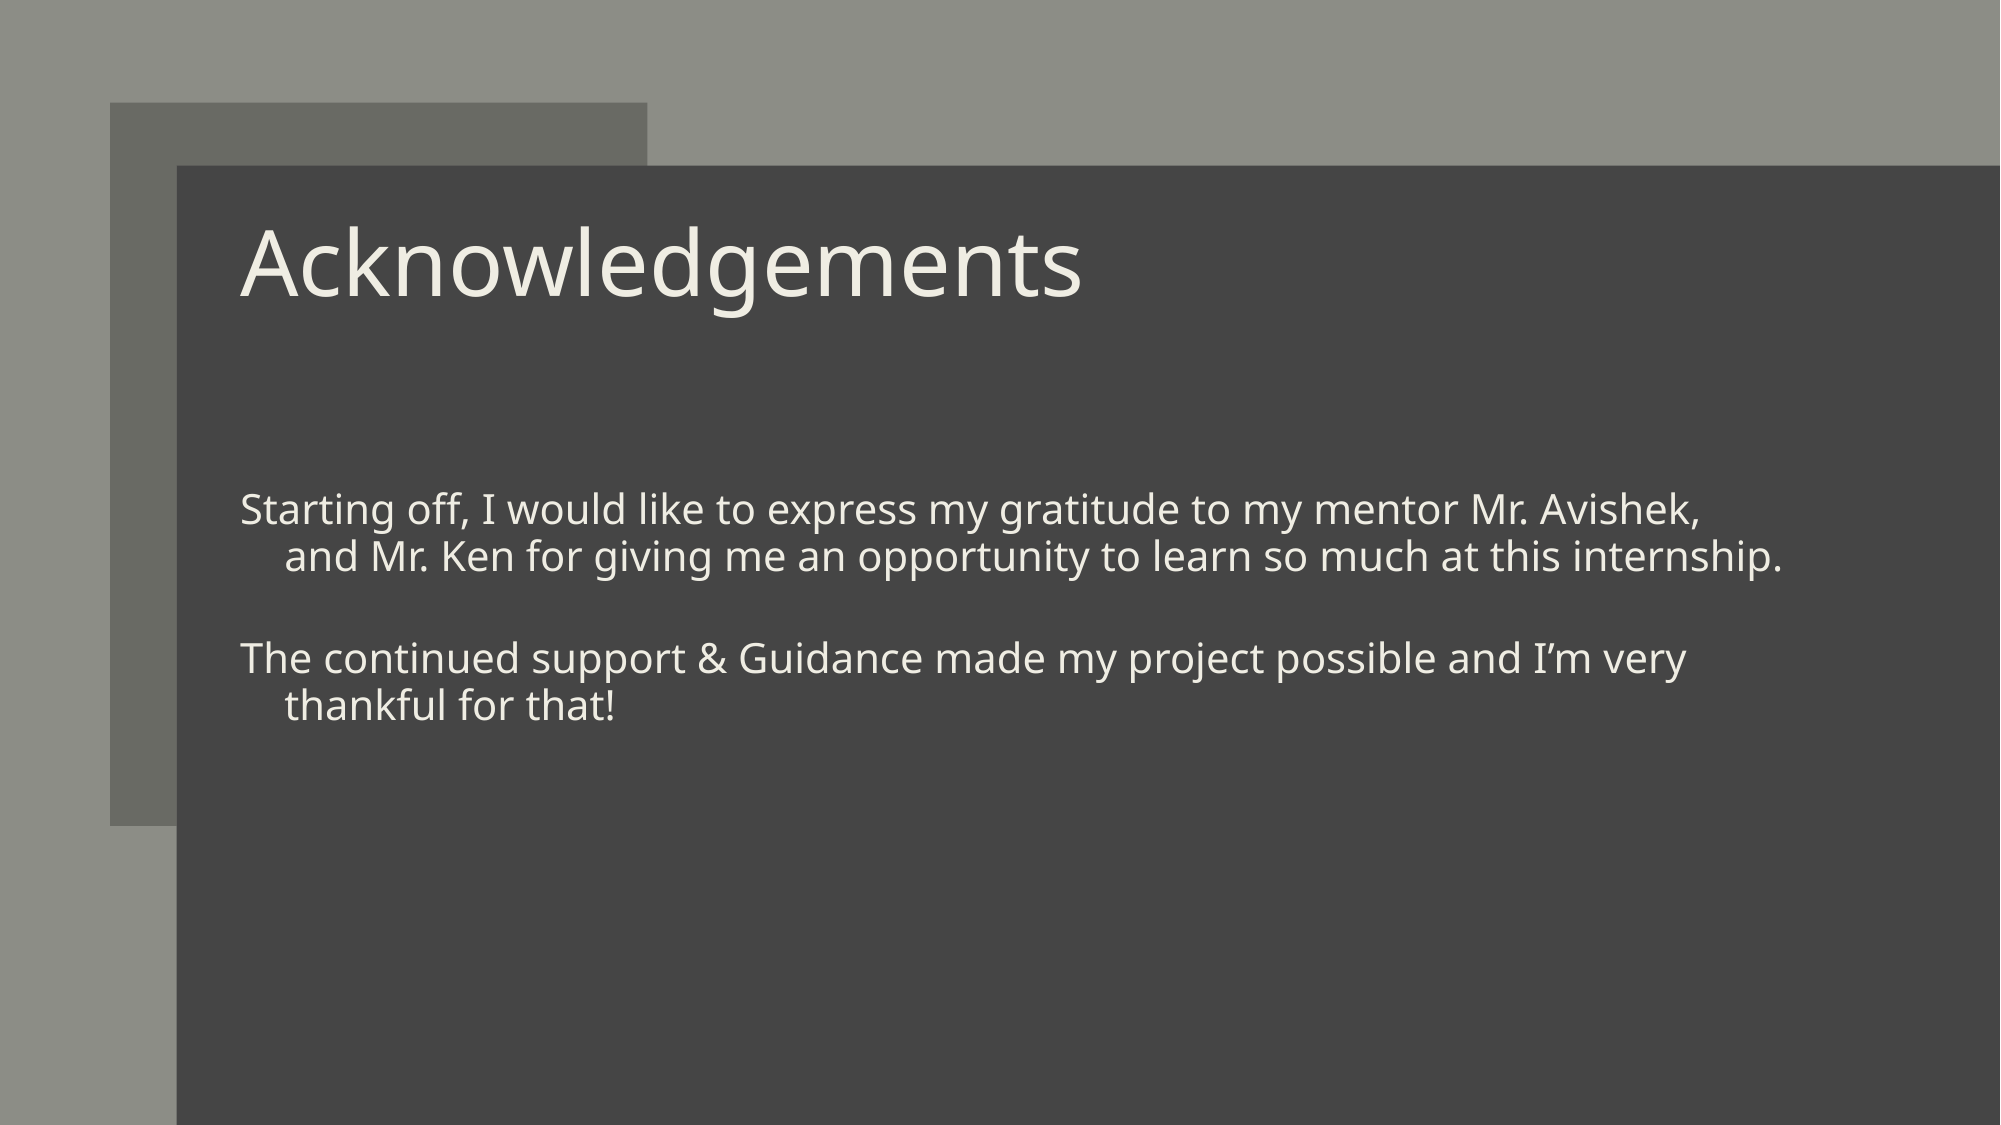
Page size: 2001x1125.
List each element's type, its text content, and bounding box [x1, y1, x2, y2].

text_box [110, 102, 648, 826]
text_box Starting off, I would like to express my gratitude to my mentor Mr. Avishek, and Mr. Ken for giving me an opportunity to learn so much at this internship. The continued support & Guidance made my project possible and I’m very thankful for that! [224, 479, 1800, 963]
text_box [174, 163, 2000, 1125]
text_box [0, 0, 2000, 1125]
title Acknowledgements [225, 210, 1800, 455]
